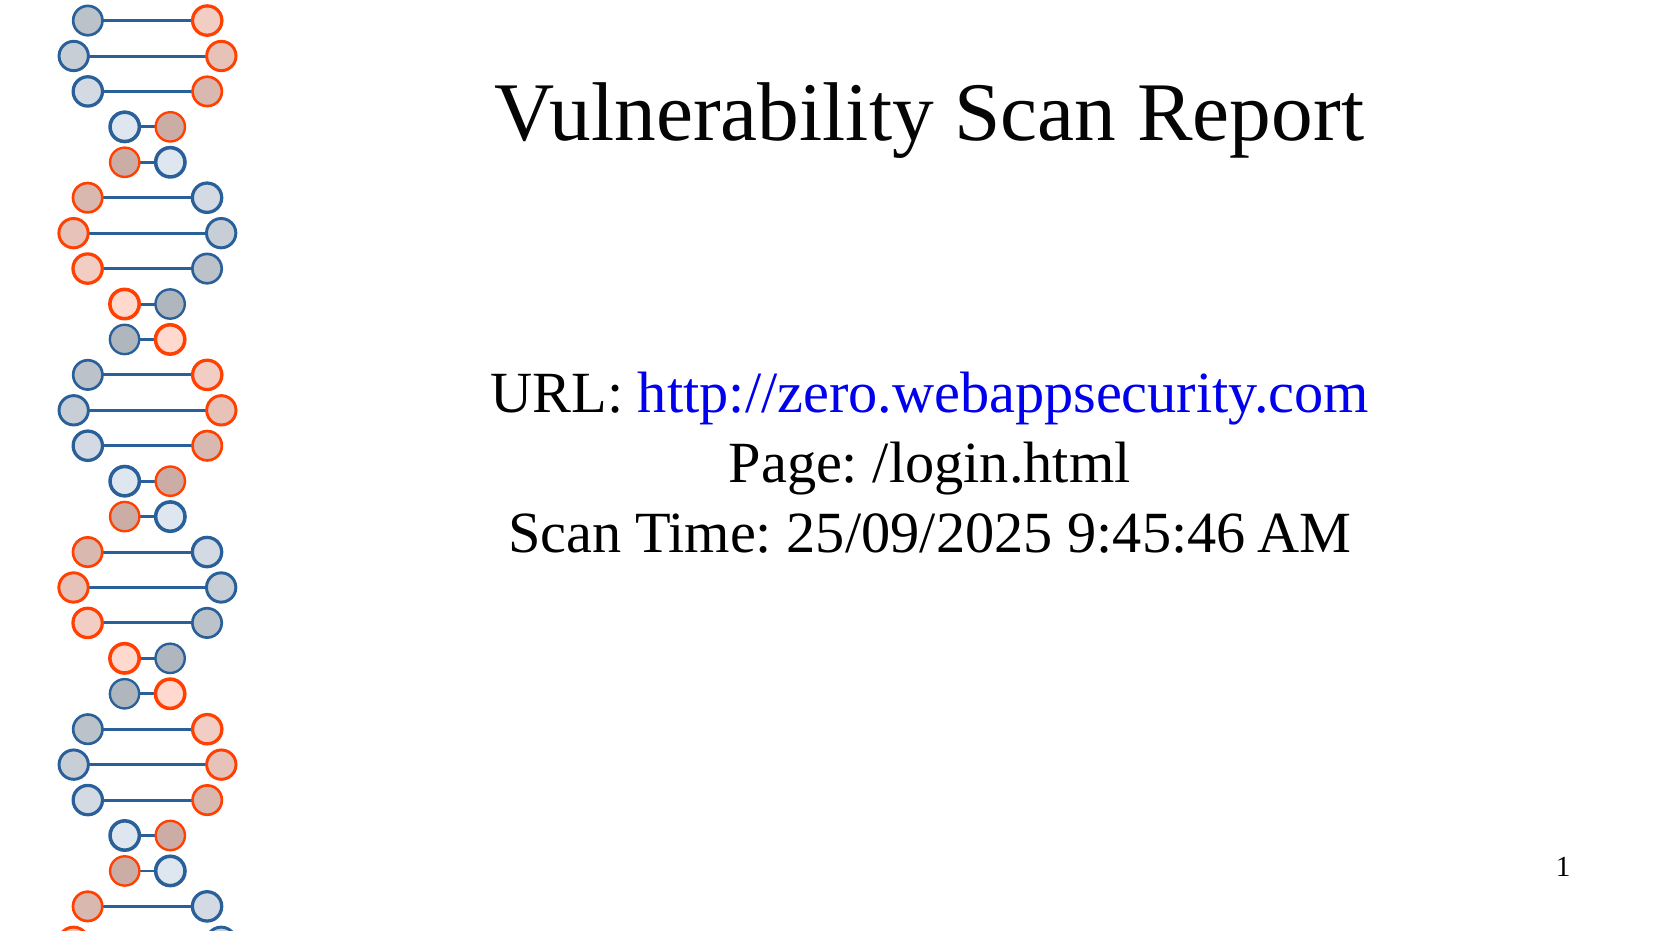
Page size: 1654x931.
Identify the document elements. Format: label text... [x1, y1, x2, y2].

title Vulnerability Scan Report [265, 35, 1595, 189]
subtitle URL: http://zero.webappsecurity.com Page: /login.html Scan Time: 25/09/2025 9:45:46 AM [265, 224, 1595, 764]
slide_number 1 [1185, 847, 1571, 912]
